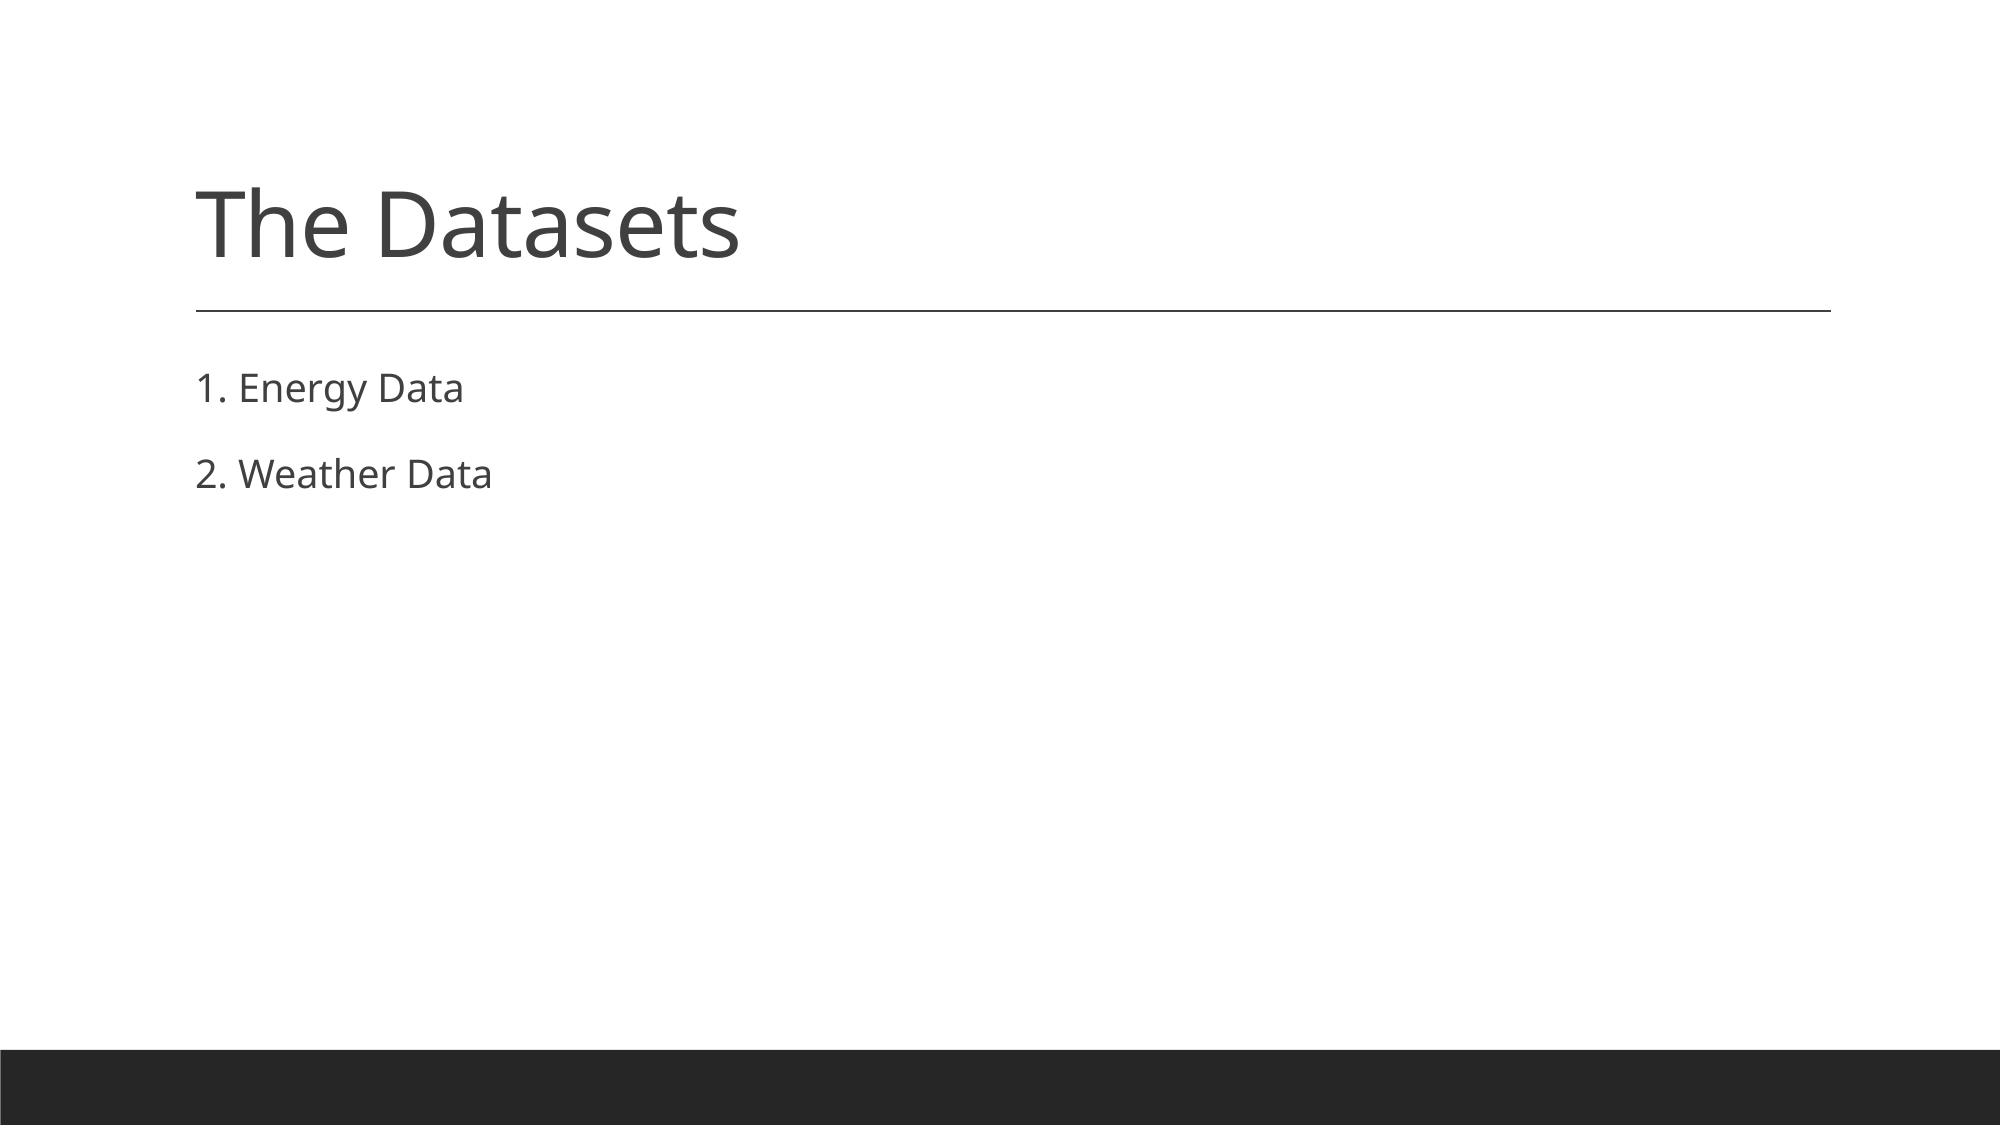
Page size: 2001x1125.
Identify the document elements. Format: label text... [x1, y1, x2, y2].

list 1. Energy Data 2. Weather Data [180, 345, 1830, 963]
title The Datasets [180, 47, 1830, 285]
